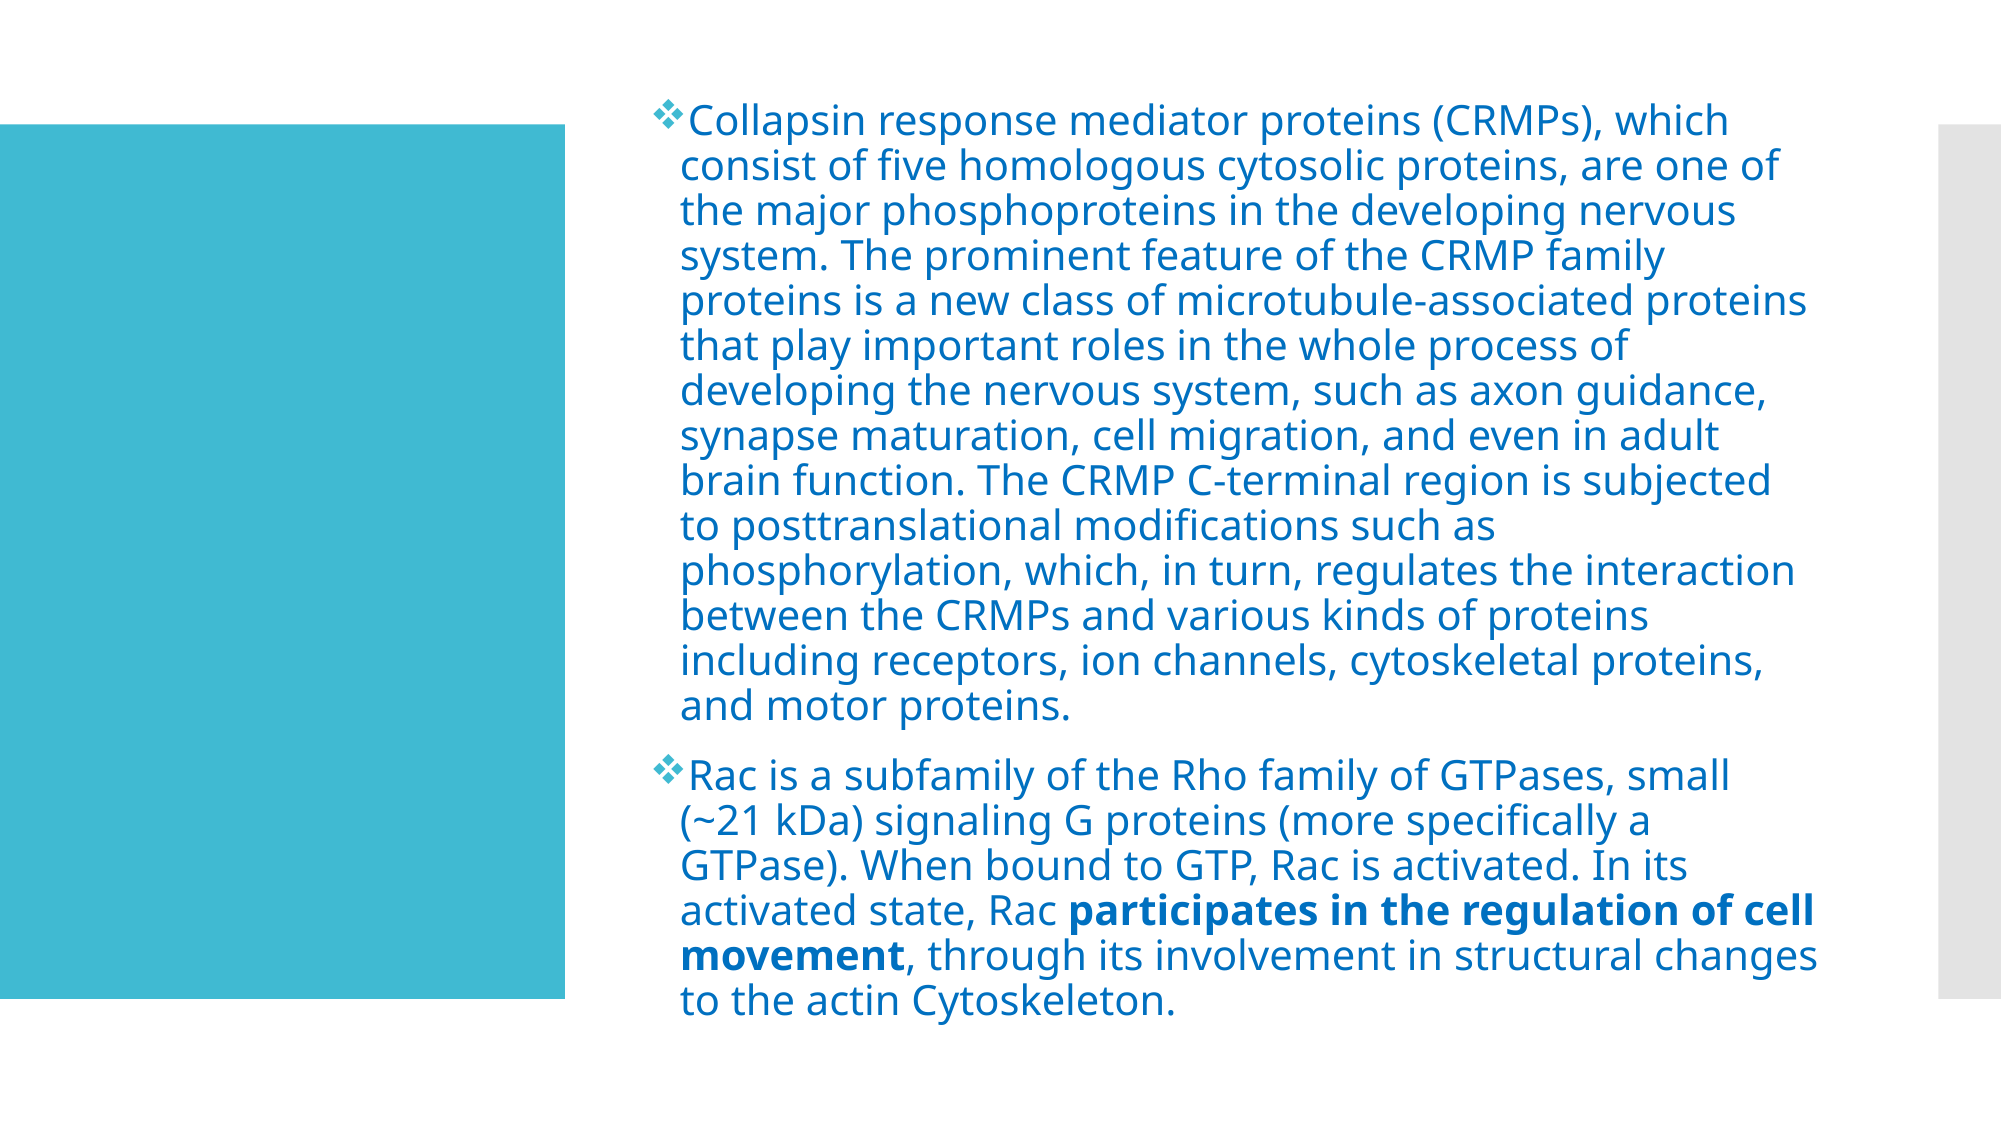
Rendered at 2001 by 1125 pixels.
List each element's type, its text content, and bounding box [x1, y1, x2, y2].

list Collapsin response mediator proteins (CRMPs), which consist of five homologous cytosolic proteins, are one of the major phosphoproteins in the developing nervous system. The prominent feature of the CRMP family proteins is a new class of microtubule-associated proteins that play important roles in the whole process of developing the nervous system, such as axon guidance, synapse maturation, cell migration, and even in adult brain function. The CRMP C-terminal region is subjected to posttranslational modifications such as phosphorylation, which, in turn, regulates the interaction between the CRMPs and various kinds of proteins including receptors, ion channels, cytoskeletal proteins, and motor proteins. Rac is a subfamily of the Rho family of GTPases, small (~21 kDa) signaling G proteins (more specifically a GTPase). When bound to GTP, Rac is activated. In its activated state, Rac participates in the regulation of cell movement, through its involvement in structural changes to the actin Cytoskeleton. [634, 141, 1835, 982]
